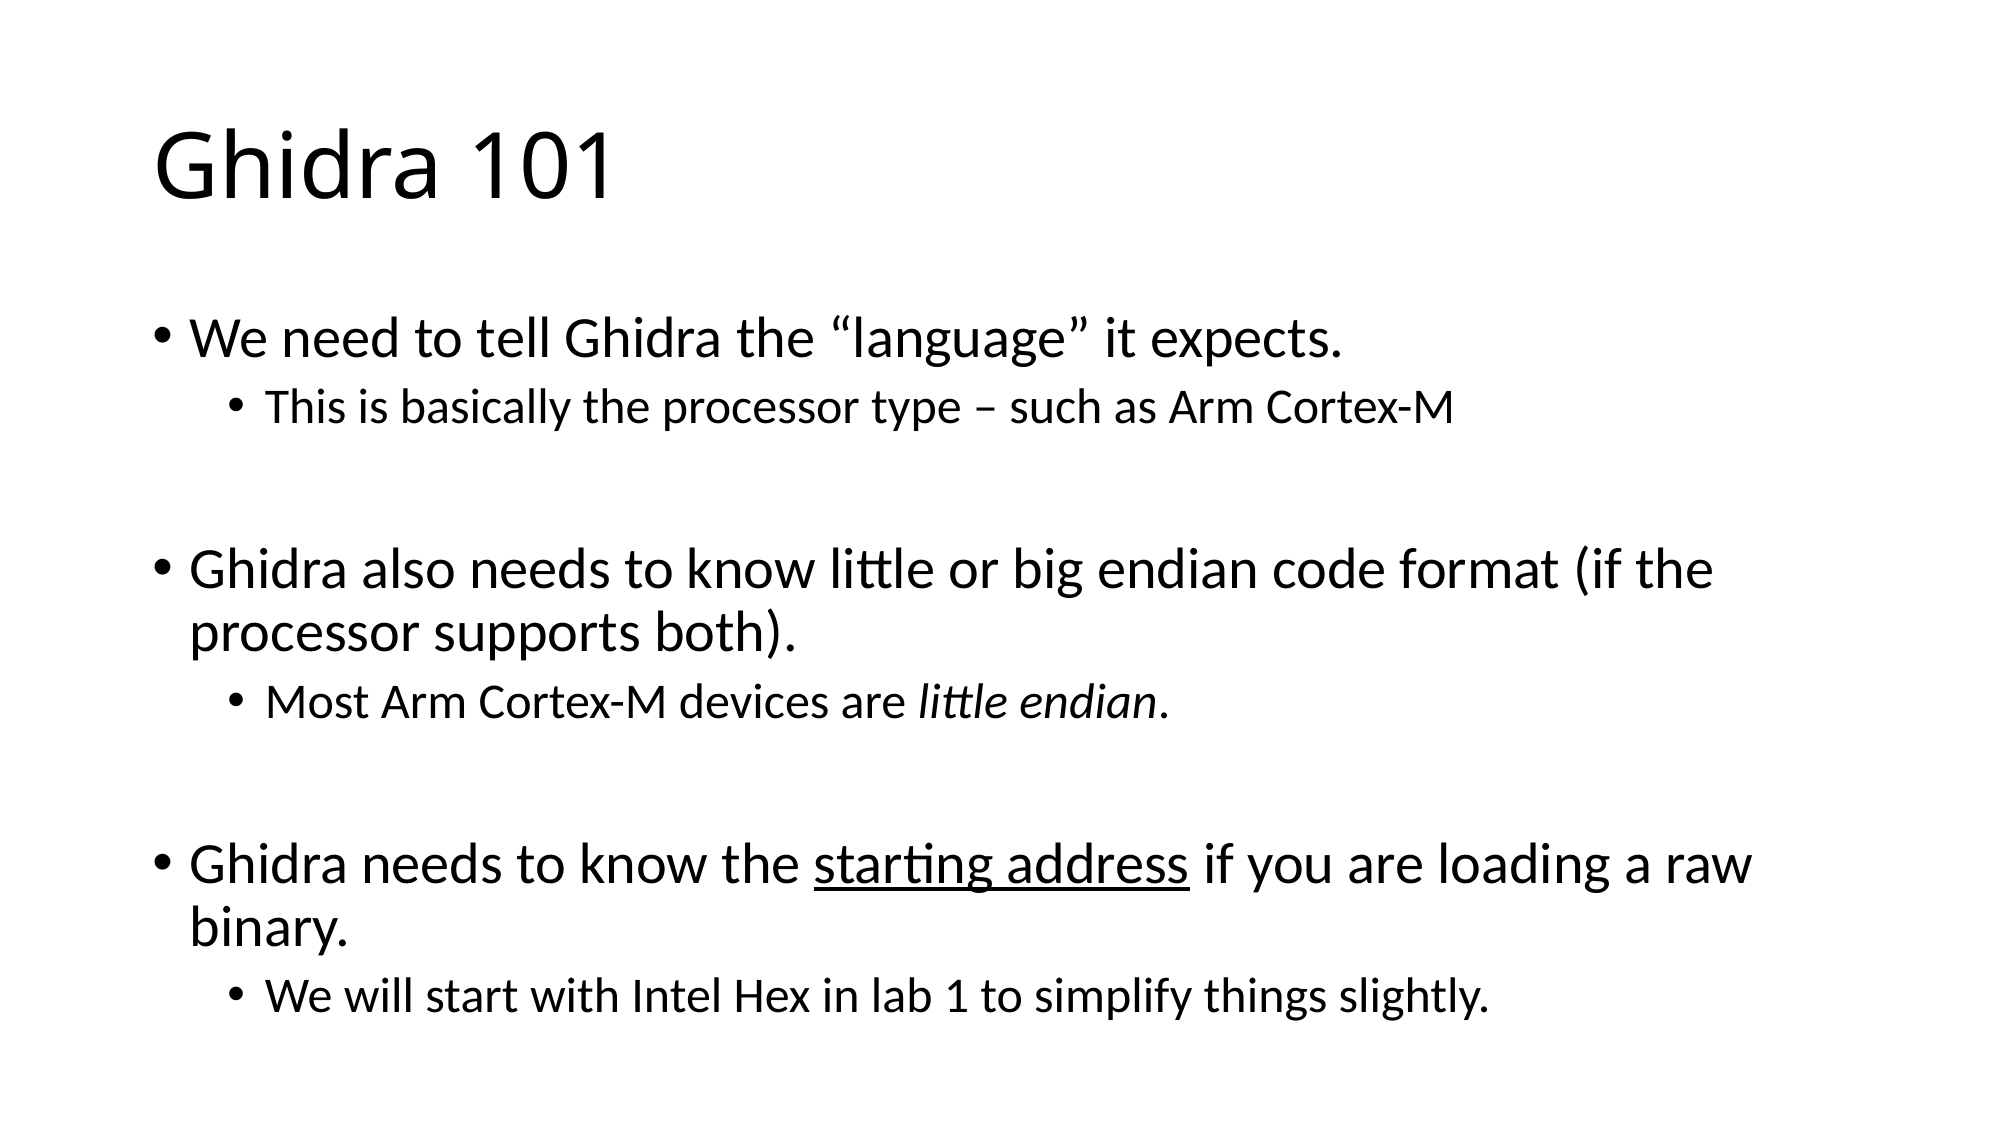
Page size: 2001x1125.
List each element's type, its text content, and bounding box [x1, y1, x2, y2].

title Ghidra 101 [137, 59, 1863, 278]
list We need to tell Ghidra the “language” it expects. This is basically the processor type – such as Arm Cortex-M Ghidra also needs to know little or big endian code format (if the processor supports both). Most Arm Cortex-M devices are little endian. Ghidra needs to know the starting address if you are loading a raw binary. We will start with Intel Hex in lab 1 to simplify things slightly. [137, 299, 1863, 1014]
